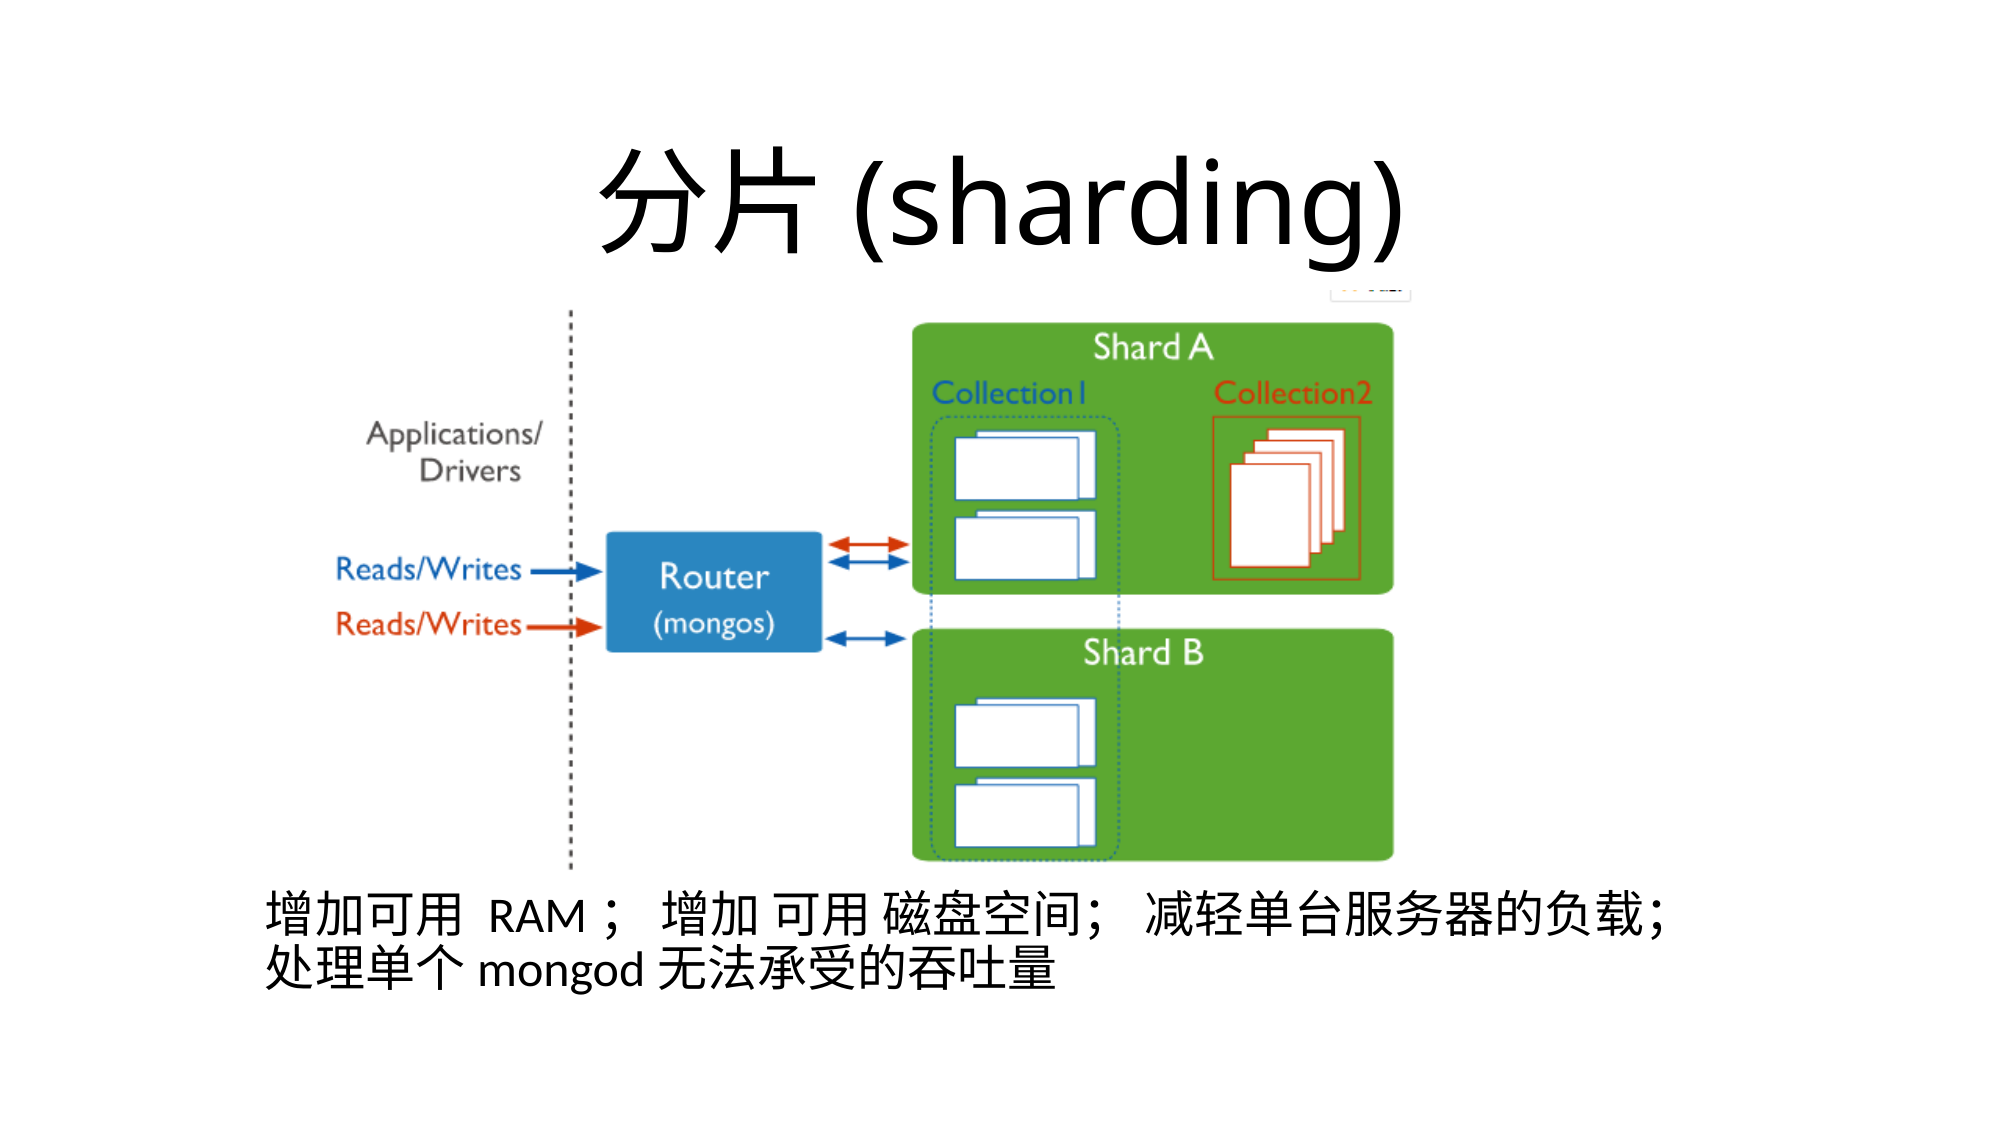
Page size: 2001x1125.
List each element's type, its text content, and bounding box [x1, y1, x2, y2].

picture [318, 290, 1421, 881]
subtitle 增加可用 RAM； 增加 可用 磁盘空间； 减轻单台服务器的负载； 处理单个mongod无法承受的吞吐量 [249, 277, 1750, 1023]
title 分片(sharding) [249, 137, 1750, 277]
